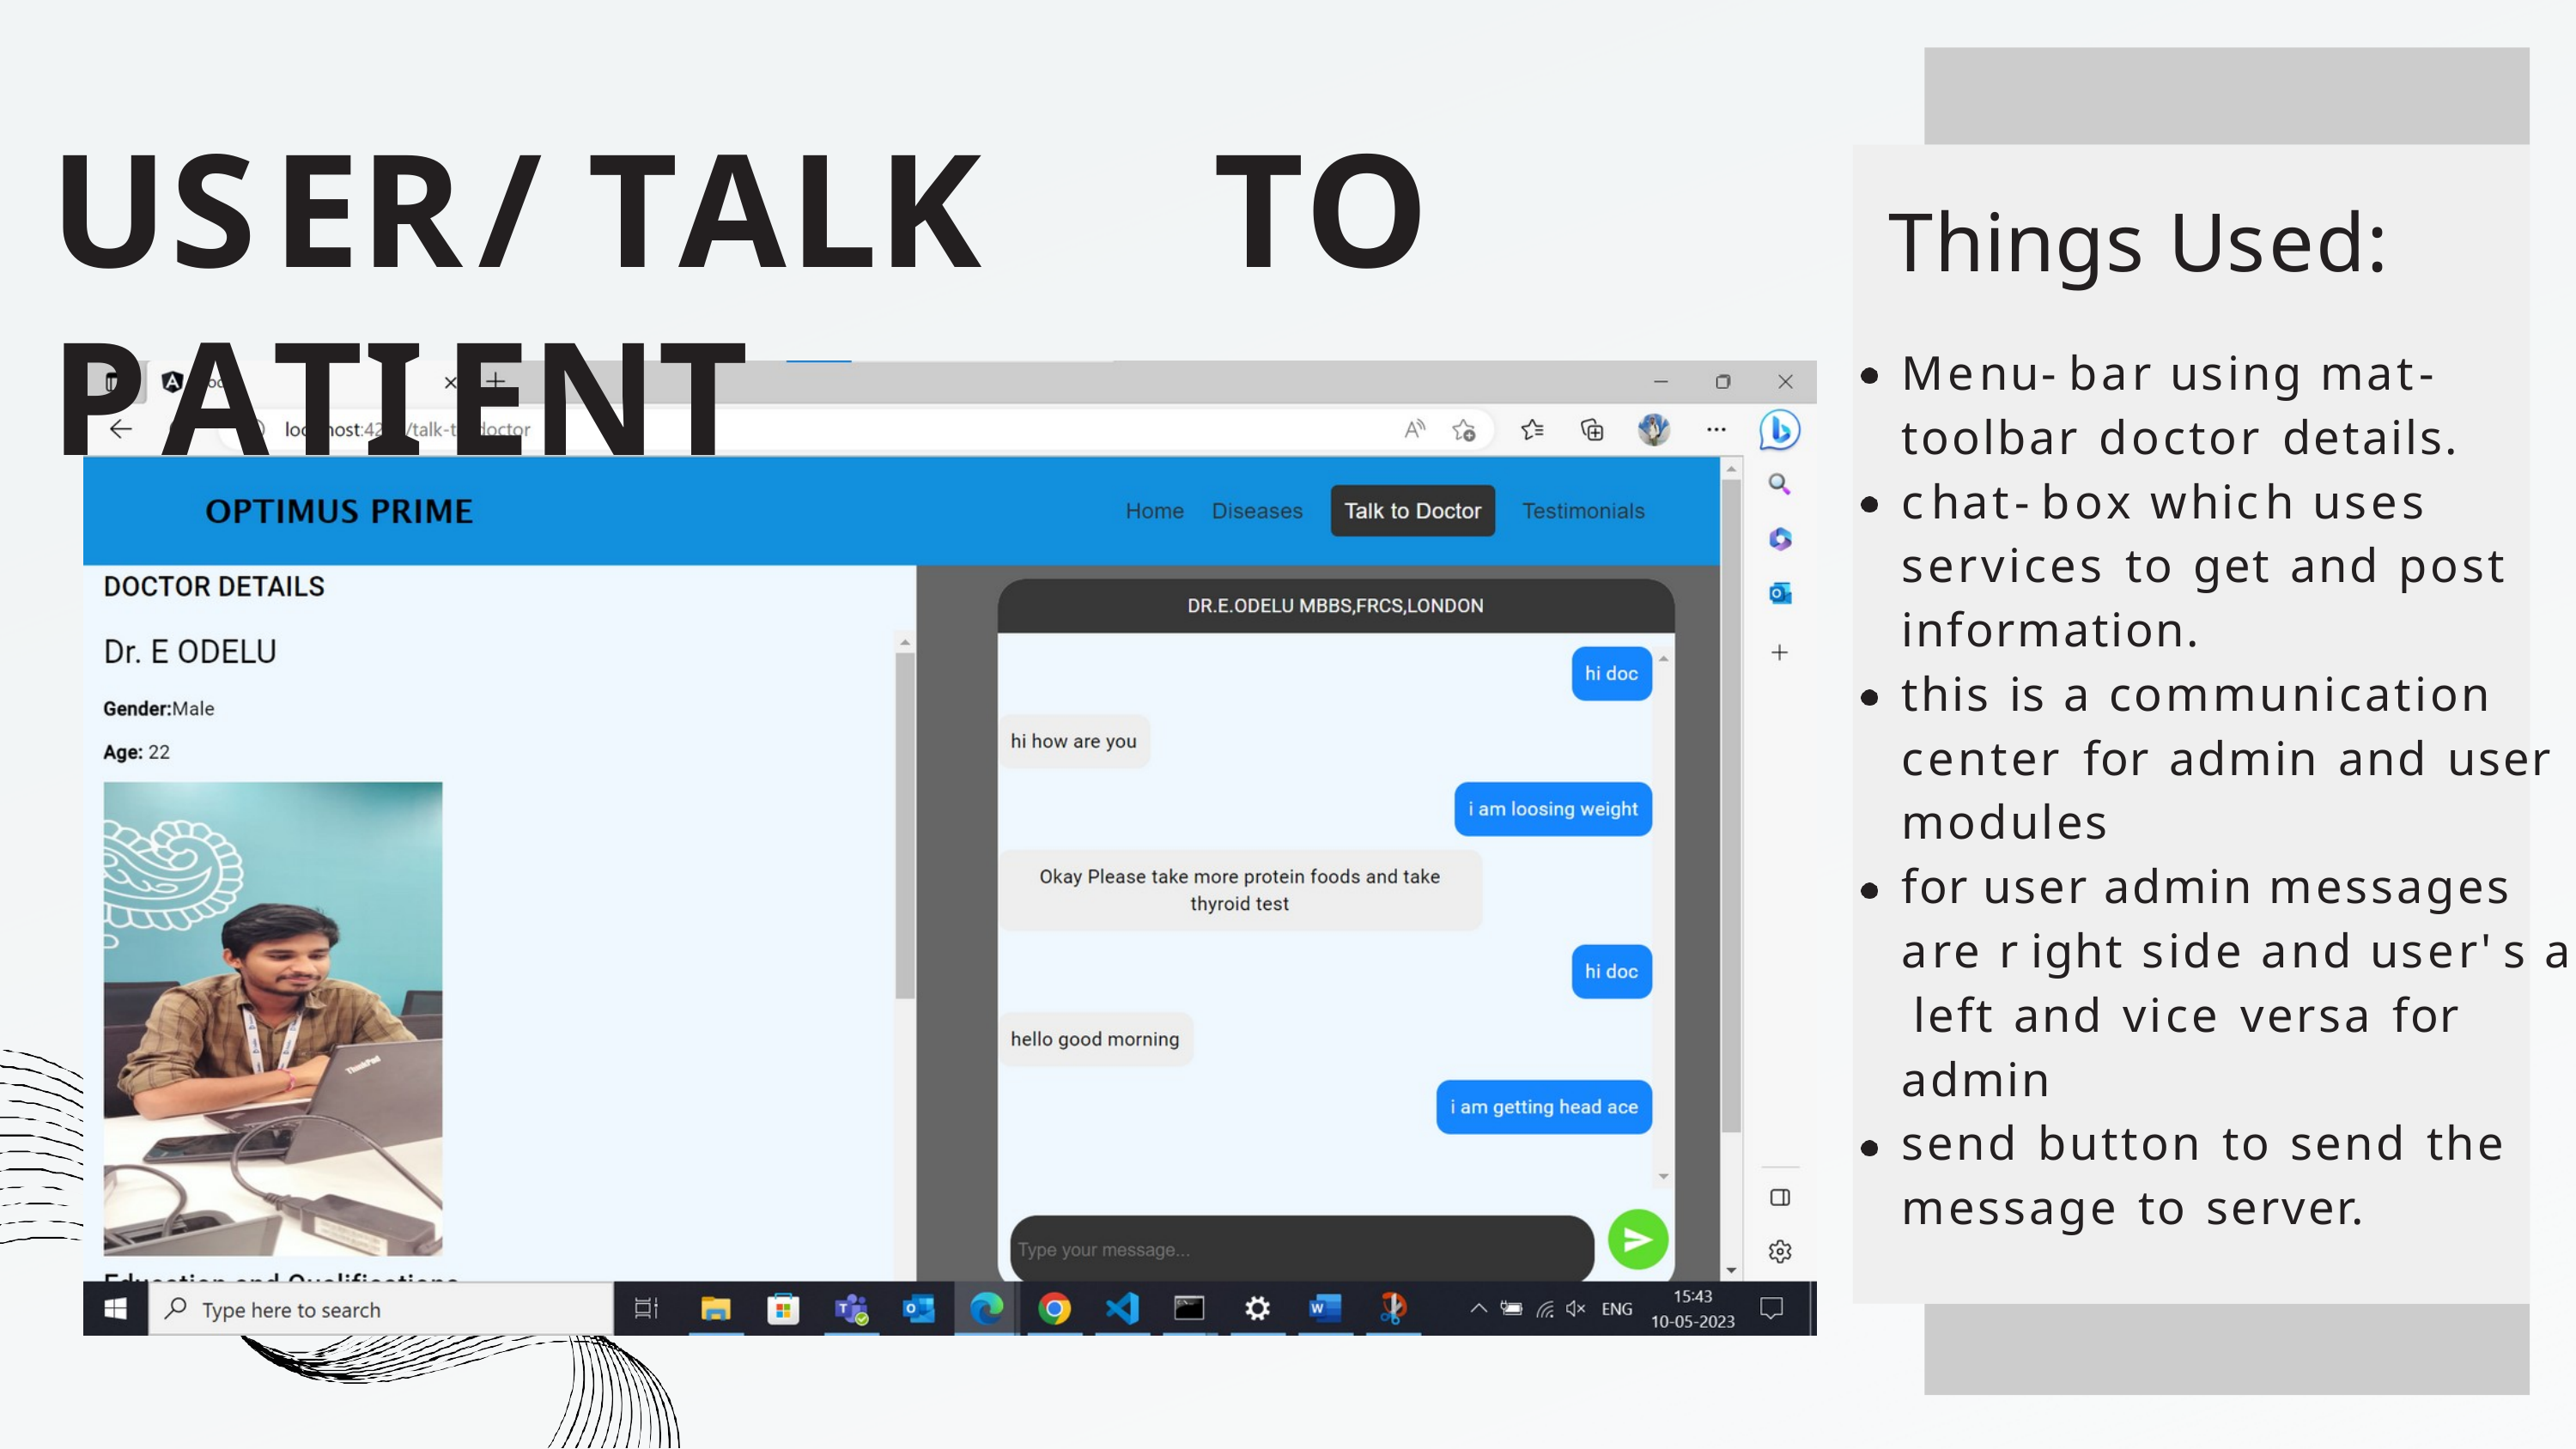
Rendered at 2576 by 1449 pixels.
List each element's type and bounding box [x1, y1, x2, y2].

text_box [1861, 367, 1878, 1157]
text_box [0, 0, 2576, 1449]
